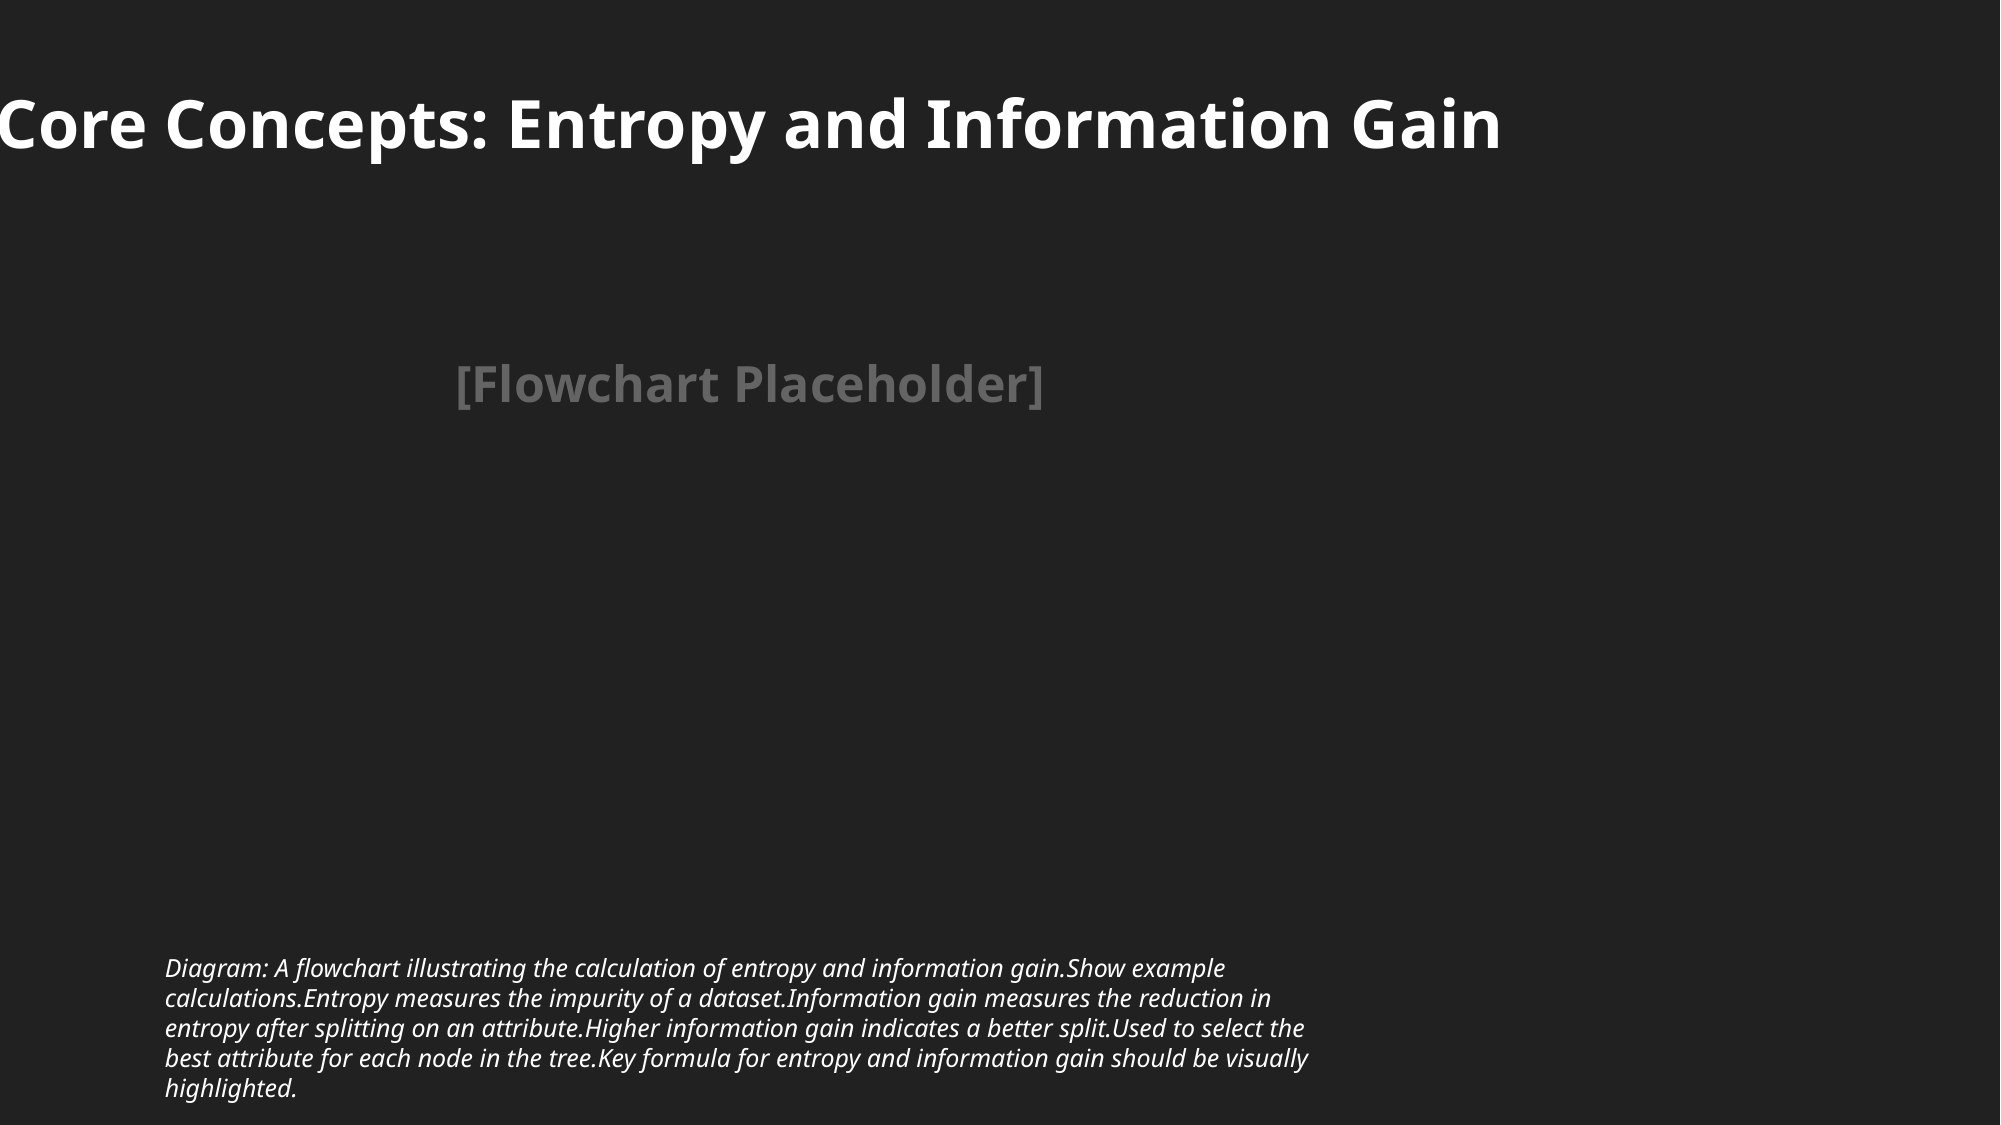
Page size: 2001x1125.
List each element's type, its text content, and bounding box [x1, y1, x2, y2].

text_box [Flowchart Placeholder] [149, 299, 1350, 420]
text_box Diagram: A flowchart illustrating the calculation of entropy and information gain.Show example calculations.Entropy measures the impurity of a dataset.Information gain measures the reduction in entropy after splitting on an attribute.Higher information gain indicates a better split.Used to select the best attribute for each node in the tree.Key formula for entropy and information gain should be visually highlighted. [149, 900, 1350, 1110]
text_box Core Concepts: Entropy and Information Gain [0, 74, 1519, 170]
